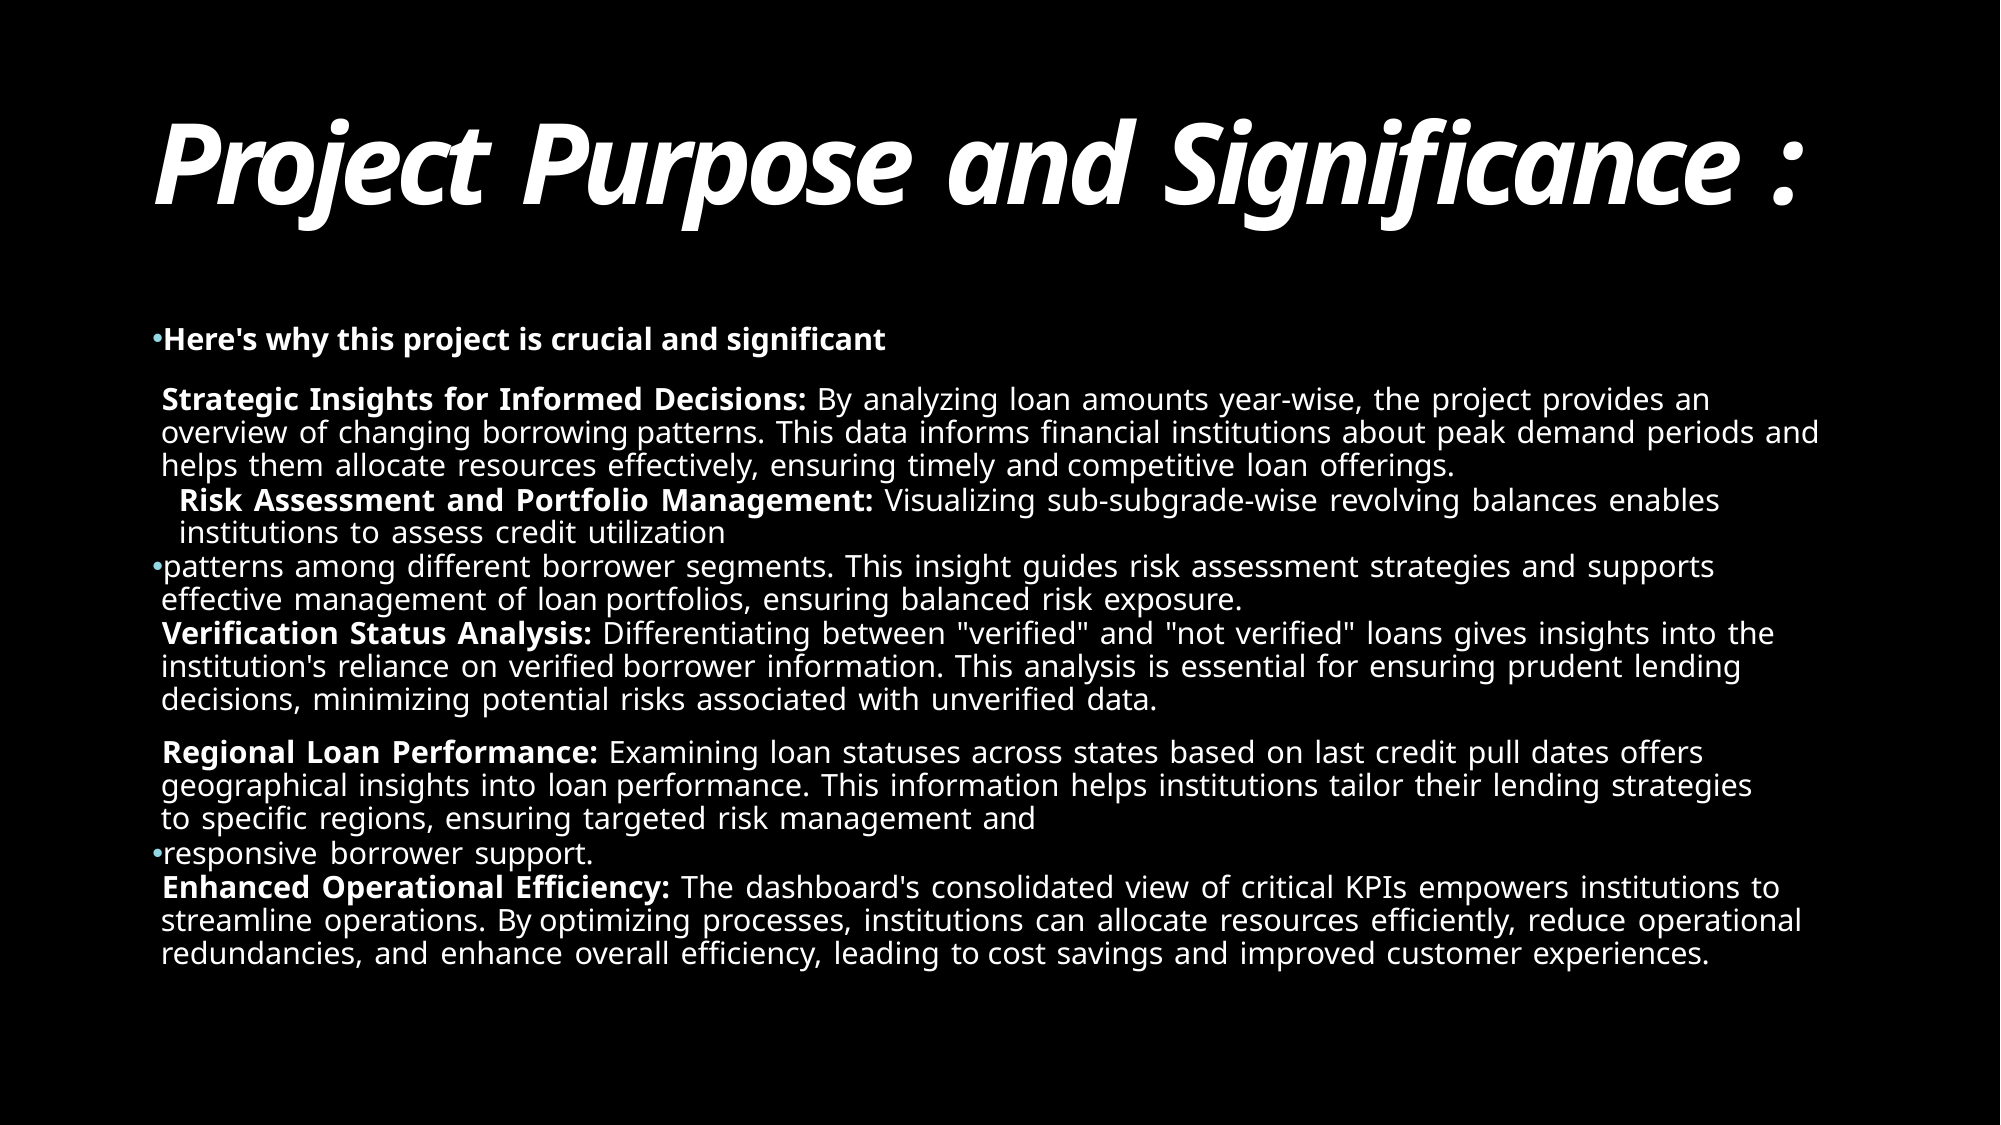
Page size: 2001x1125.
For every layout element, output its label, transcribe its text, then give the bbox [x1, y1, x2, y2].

subtitle Here's why this project is crucial and significant Strategic Insights for Informed Decisions: By analyzing loan amounts year-wise, the project provides an overview of changing borrowing patterns. This data informs financial institutions about peak demand periods and helps them allocate resources effectively, ensuring timely and competitive loan offerings. Risk Assessment and Portfolio Management: Visualizing sub-subgrade-wise revolving balances enables institutions to assess credit utilization patterns among different borrower segments. This insight guides risk assessment strategies and supports effective management of loan portfolios, ensuring balanced risk exposure. Verification Status Analysis: Differentiating between "verified" and "not verified" loans gives insights into the institution's reliance on verified borrower information. This analysis is essential for ensuring prudent lending decisions, minimizing potential risks associated with unverified data. Regional Loan Performance: Examining loan statuses across states based on last credit pull dates offers geographical insights into loan performance. This information helps institutions tailor their lending strategies to specific regions, ensuring targeted risk management and responsive borrower support. Enhanced Operational Efficiency: The dashboard's consolidated view of critical KPIs empowers institutions to streamline operations. By optimizing processes, institutions can allocate resources efficiently, reduce operational redundancies, and enhance overall efficiency, leading to cost savings and improved customer experiences. [137, 316, 1863, 1014]
title Project Purpose and Significance : [137, 59, 1863, 278]
